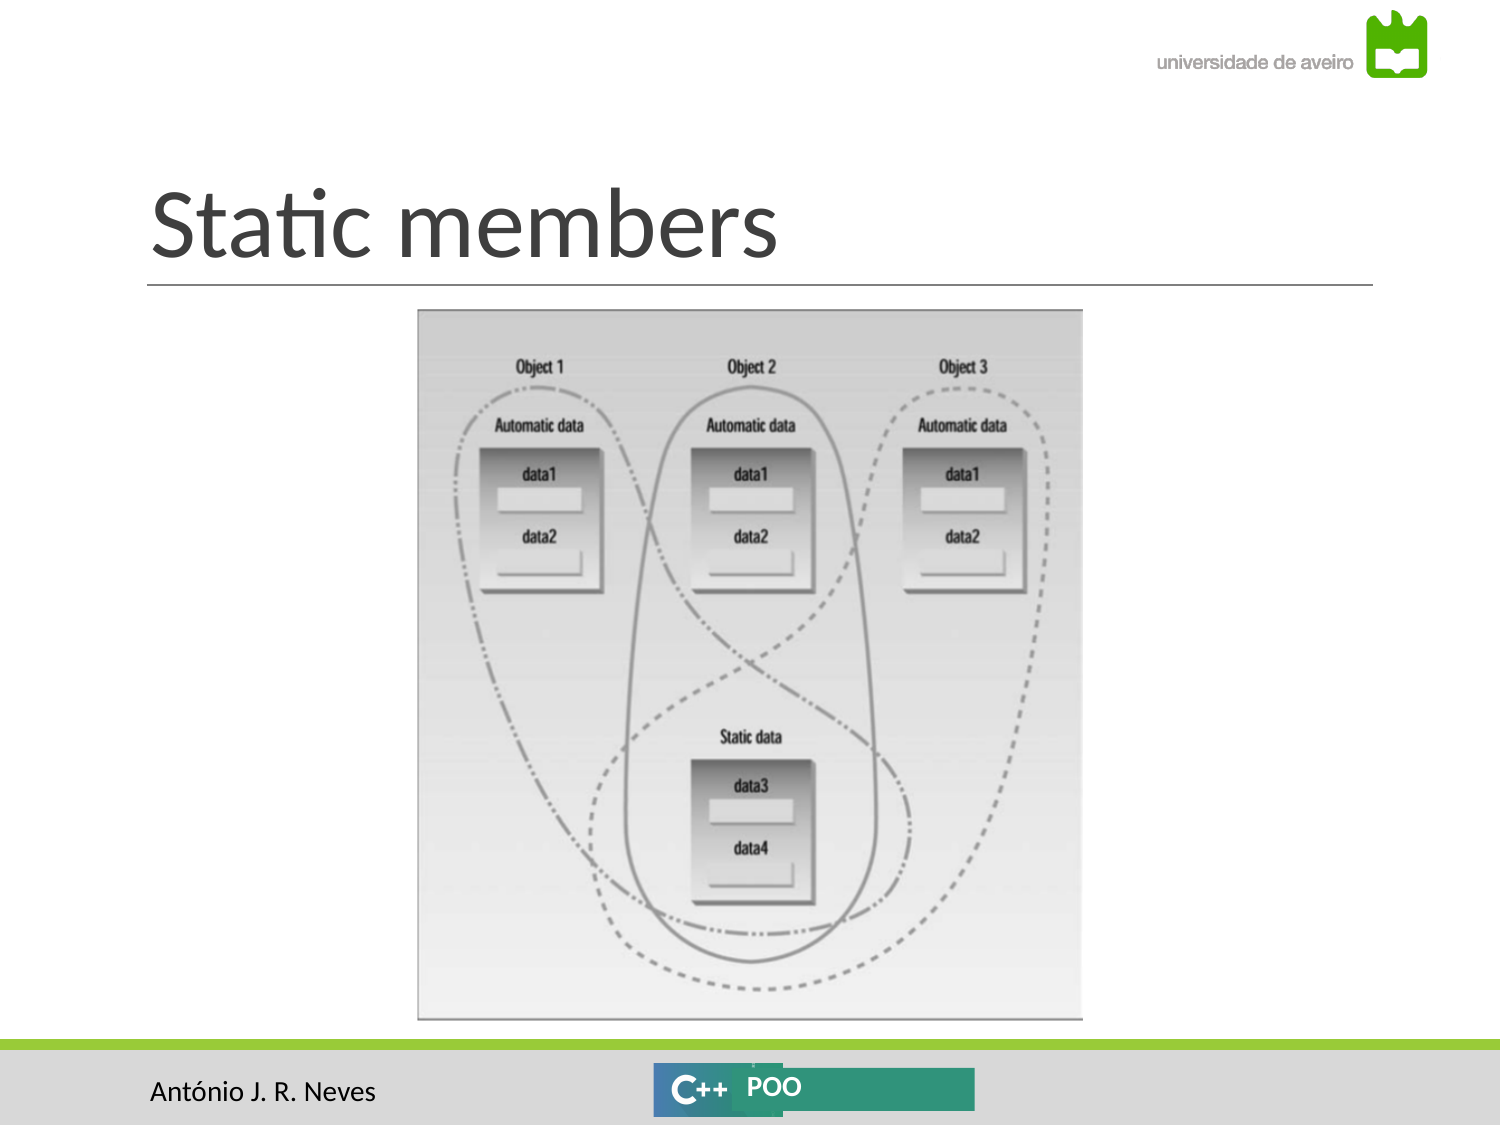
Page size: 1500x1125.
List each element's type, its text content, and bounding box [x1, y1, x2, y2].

picture [653, 1063, 783, 1117]
picture [1156, 10, 1441, 79]
title Static members [135, 47, 1373, 285]
picture [416, 308, 1084, 1022]
